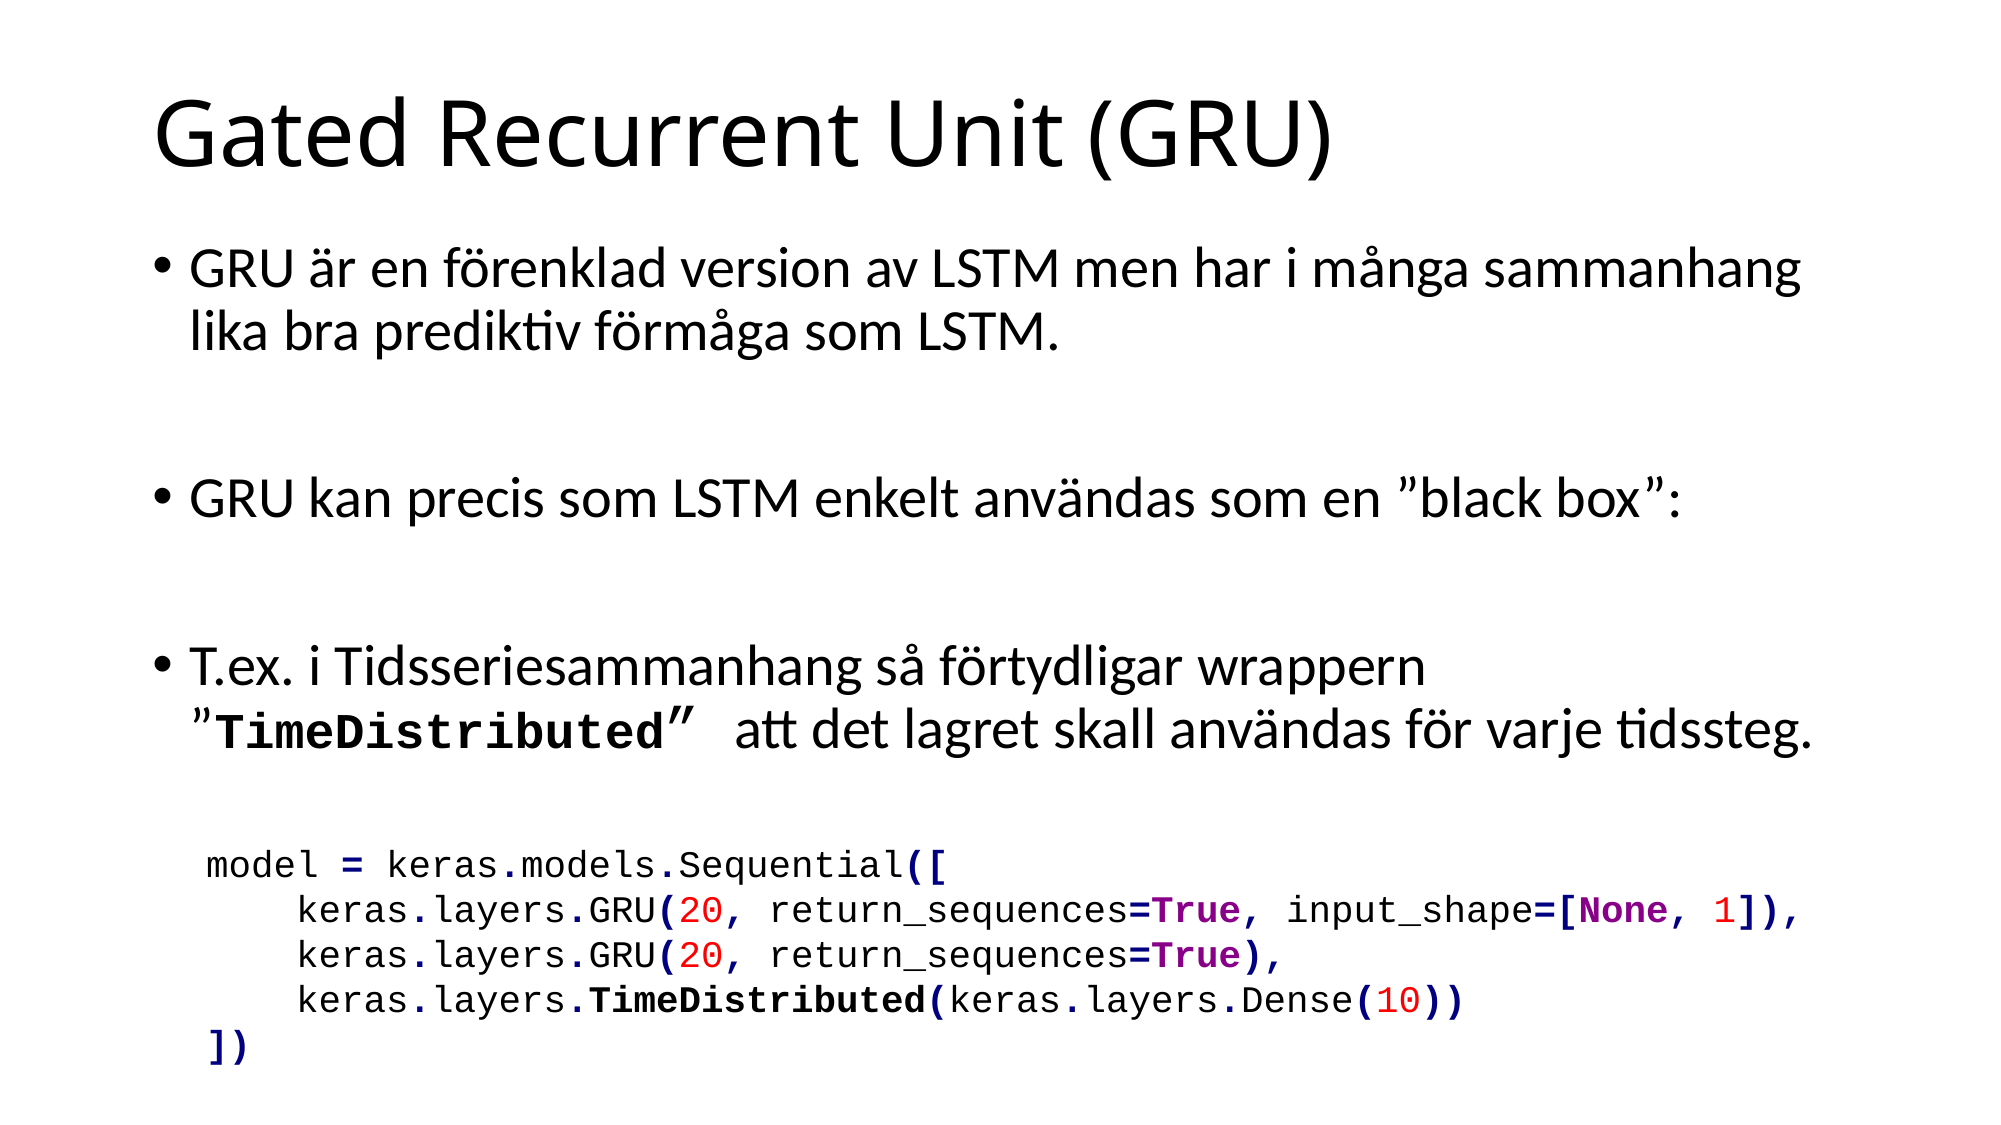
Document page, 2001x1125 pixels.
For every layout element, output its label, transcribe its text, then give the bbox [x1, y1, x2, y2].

list GRU är en förenklad version av LSTM men har i många sammanhang lika bra prediktiv förmåga som LSTM. GRU kan precis som LSTM enkelt användas som en ”black box”: T.ex. i Tidsseriesammanhang så förtydligar wrappern ”TimeDistributed” att det lagret skall användas för varje tidssteg. [137, 229, 1863, 944]
text_box model = keras.models.Sequential([ keras.layers.GRU(20, return_sequences=True, input_shape=[None, 1]), keras.layers.GRU(20, return_sequences=True), keras.layers.TimeDistributed(keras.layers.Dense(10)) ]) [191, 832, 1863, 1073]
title Gated Recurrent Unit (GRU) [137, 28, 1863, 229]
